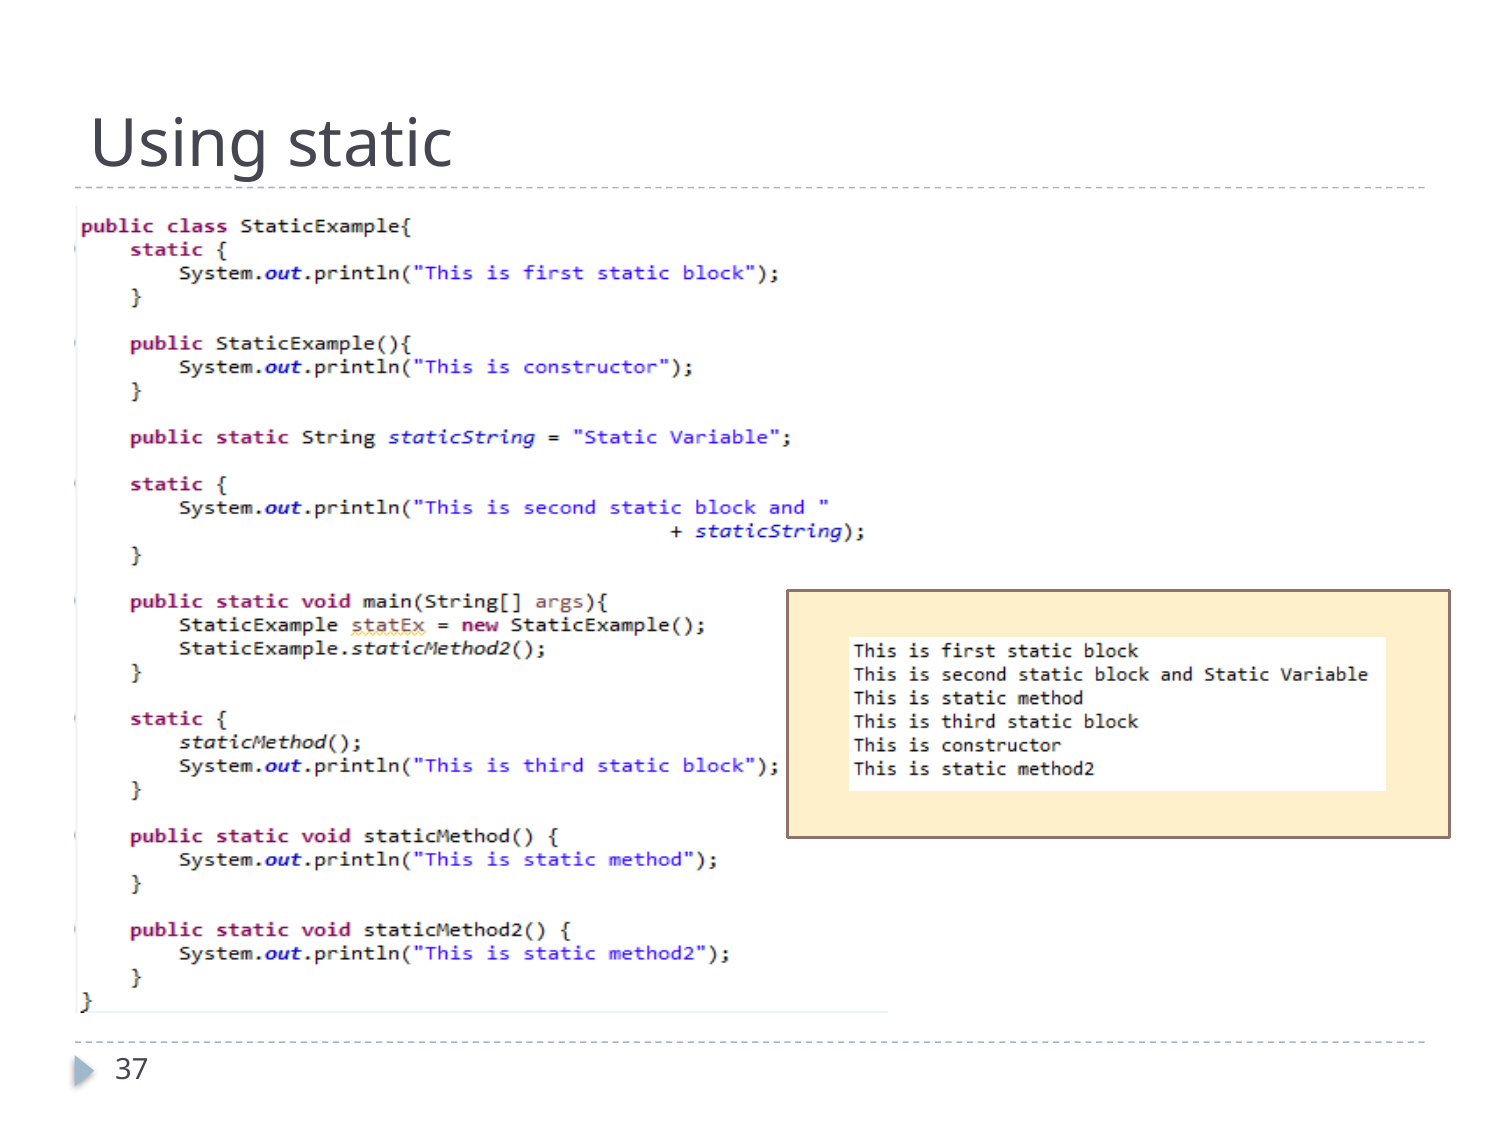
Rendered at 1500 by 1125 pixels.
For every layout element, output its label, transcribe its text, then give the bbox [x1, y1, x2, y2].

text_box [893, 589, 1451, 839]
slide_number 37 [100, 1042, 426, 1103]
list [74, 206, 888, 1013]
picture [849, 637, 1387, 791]
title Using static [75, 24, 1425, 188]
